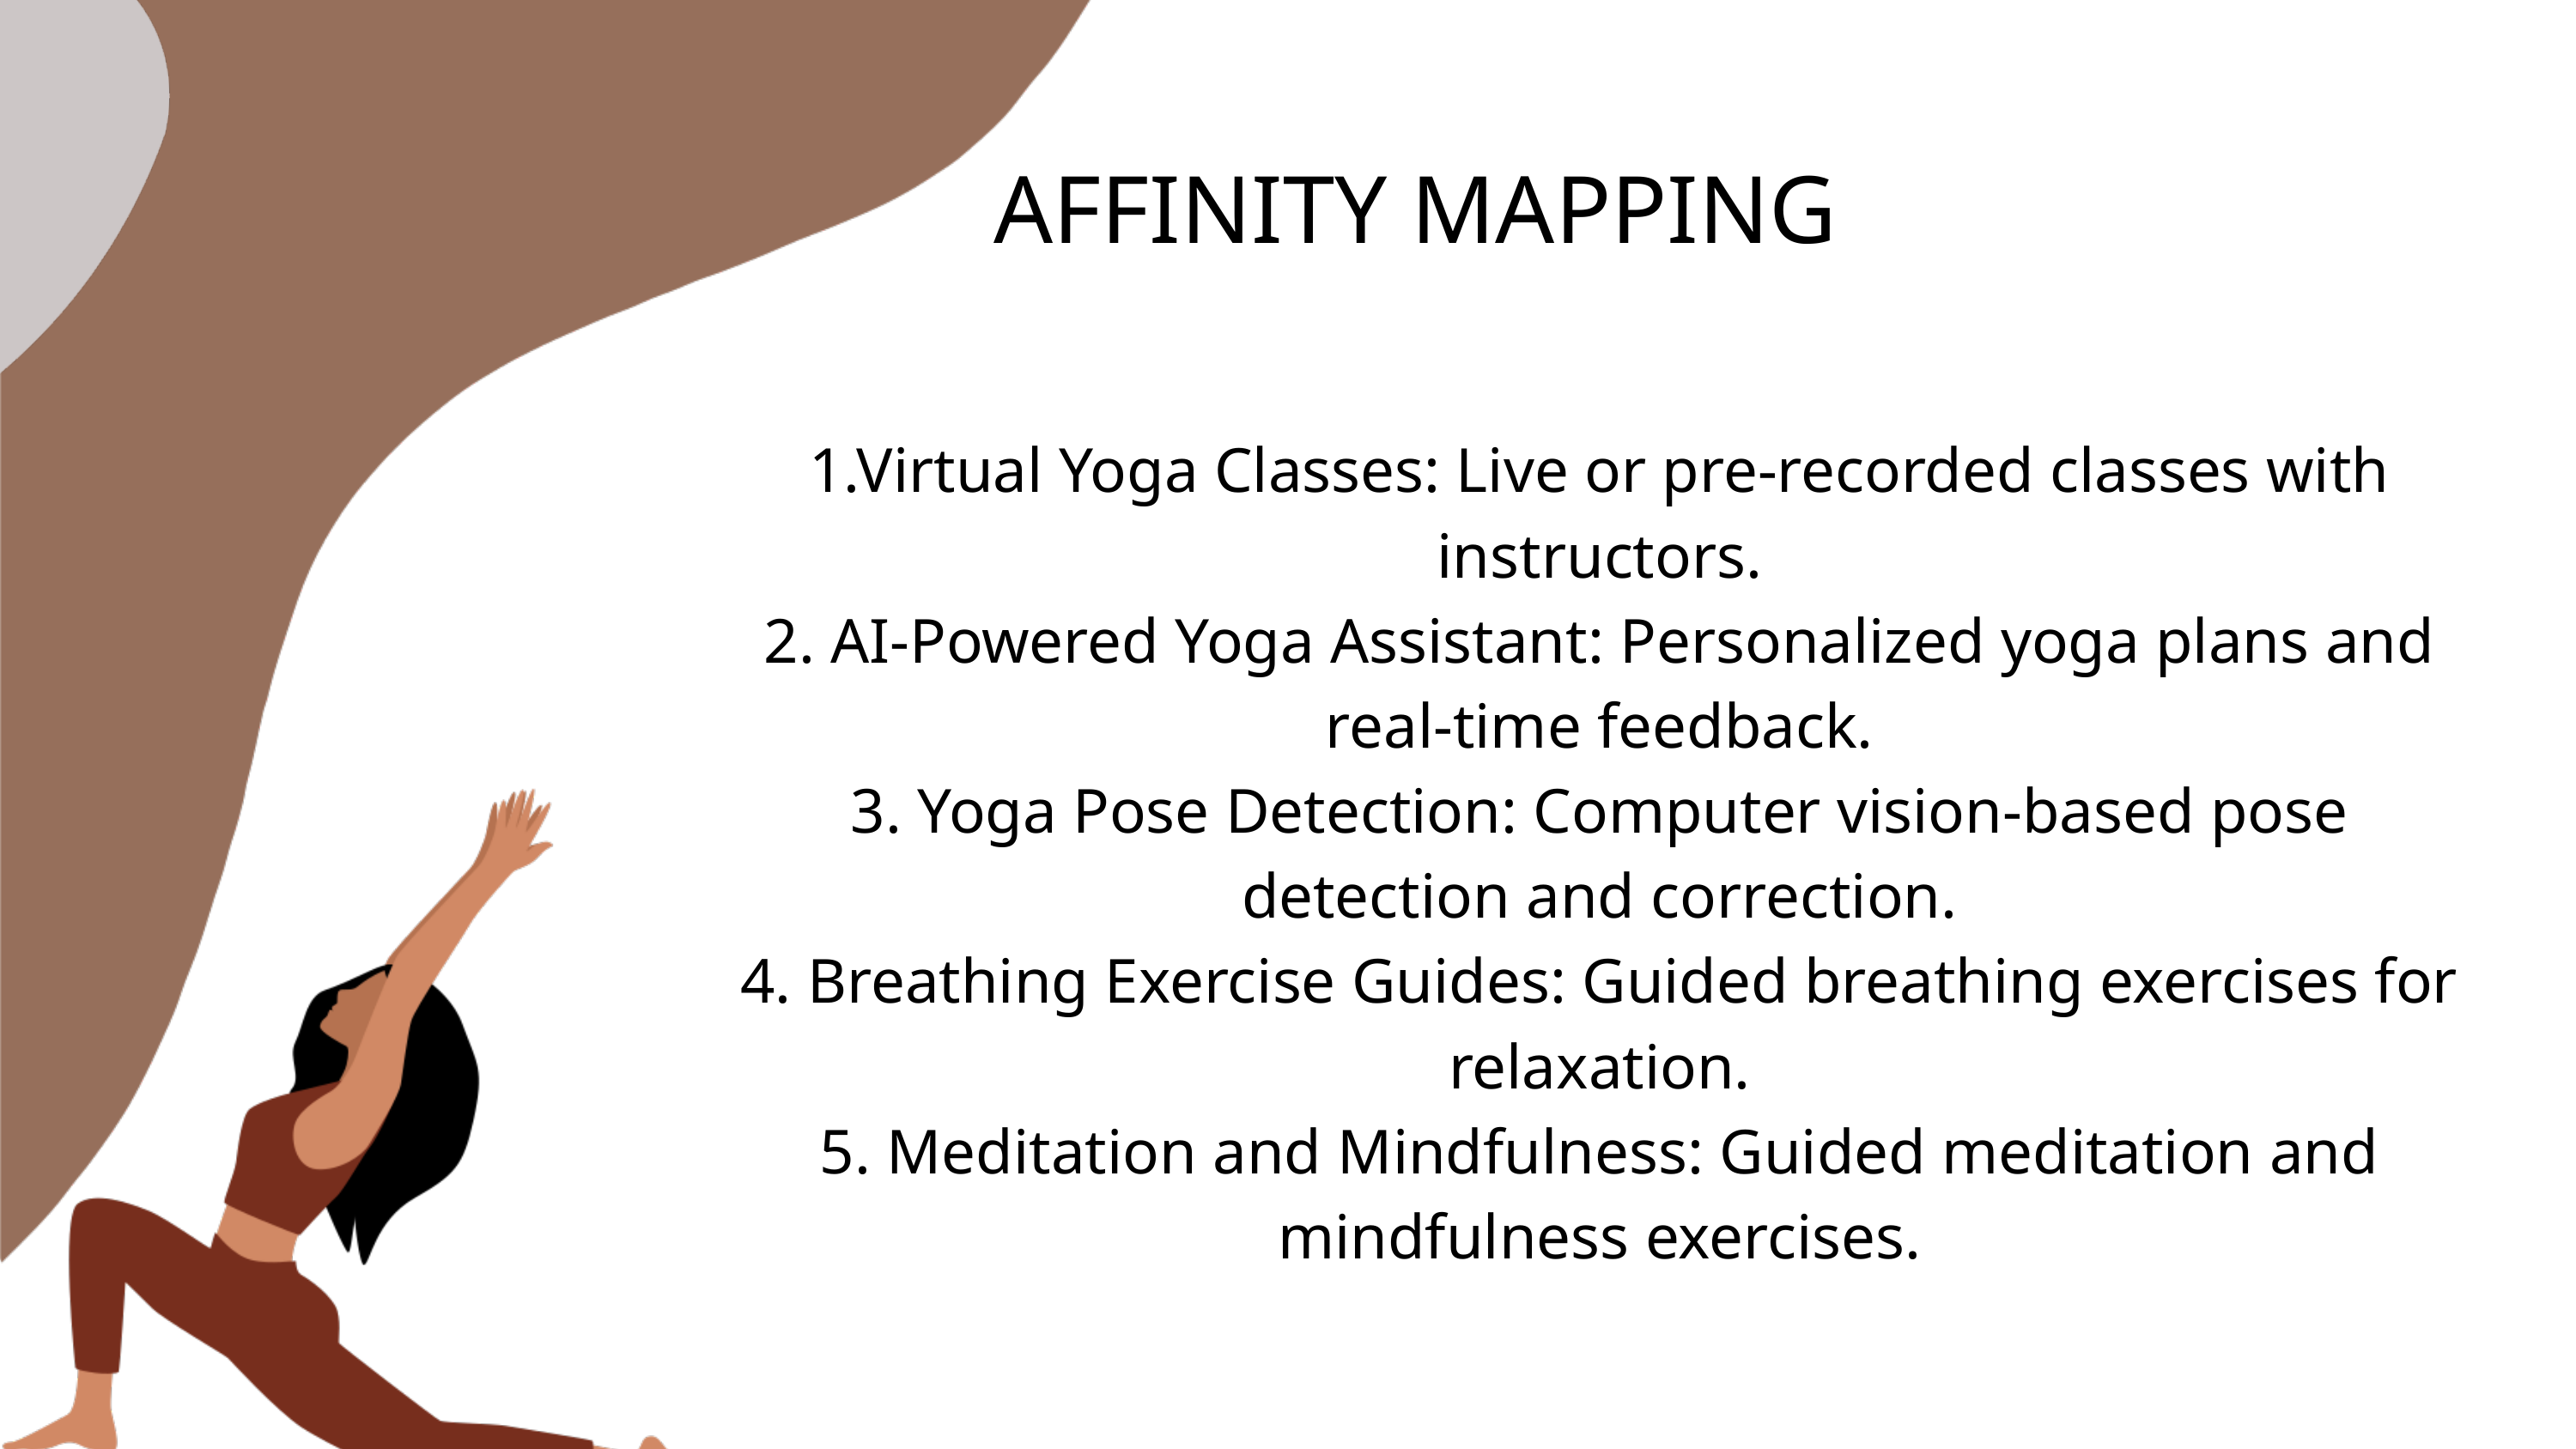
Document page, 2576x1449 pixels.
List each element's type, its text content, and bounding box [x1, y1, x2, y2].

text_box AFFINITY MAPPING [810, 131, 2021, 262]
text_box [0, 788, 738, 1449]
text_box 1.Virtual Yoga Classes: Live or pre-recorded classes with instructors. 2. AI-Powered Yoga Assistant: Personalized yoga plans and real-time feedback. 3. Yoga Pose Detection: Computer vision-based pose detection and correction. 4. Breathing Exercise Guides: Guided breathing exercises for relaxation. 5. Meditation and Mindfulness: Guided meditation and mindfulness exercises. [712, 419, 2488, 1356]
text_box [0, 0, 1115, 788]
text_box [0, 0, 174, 503]
